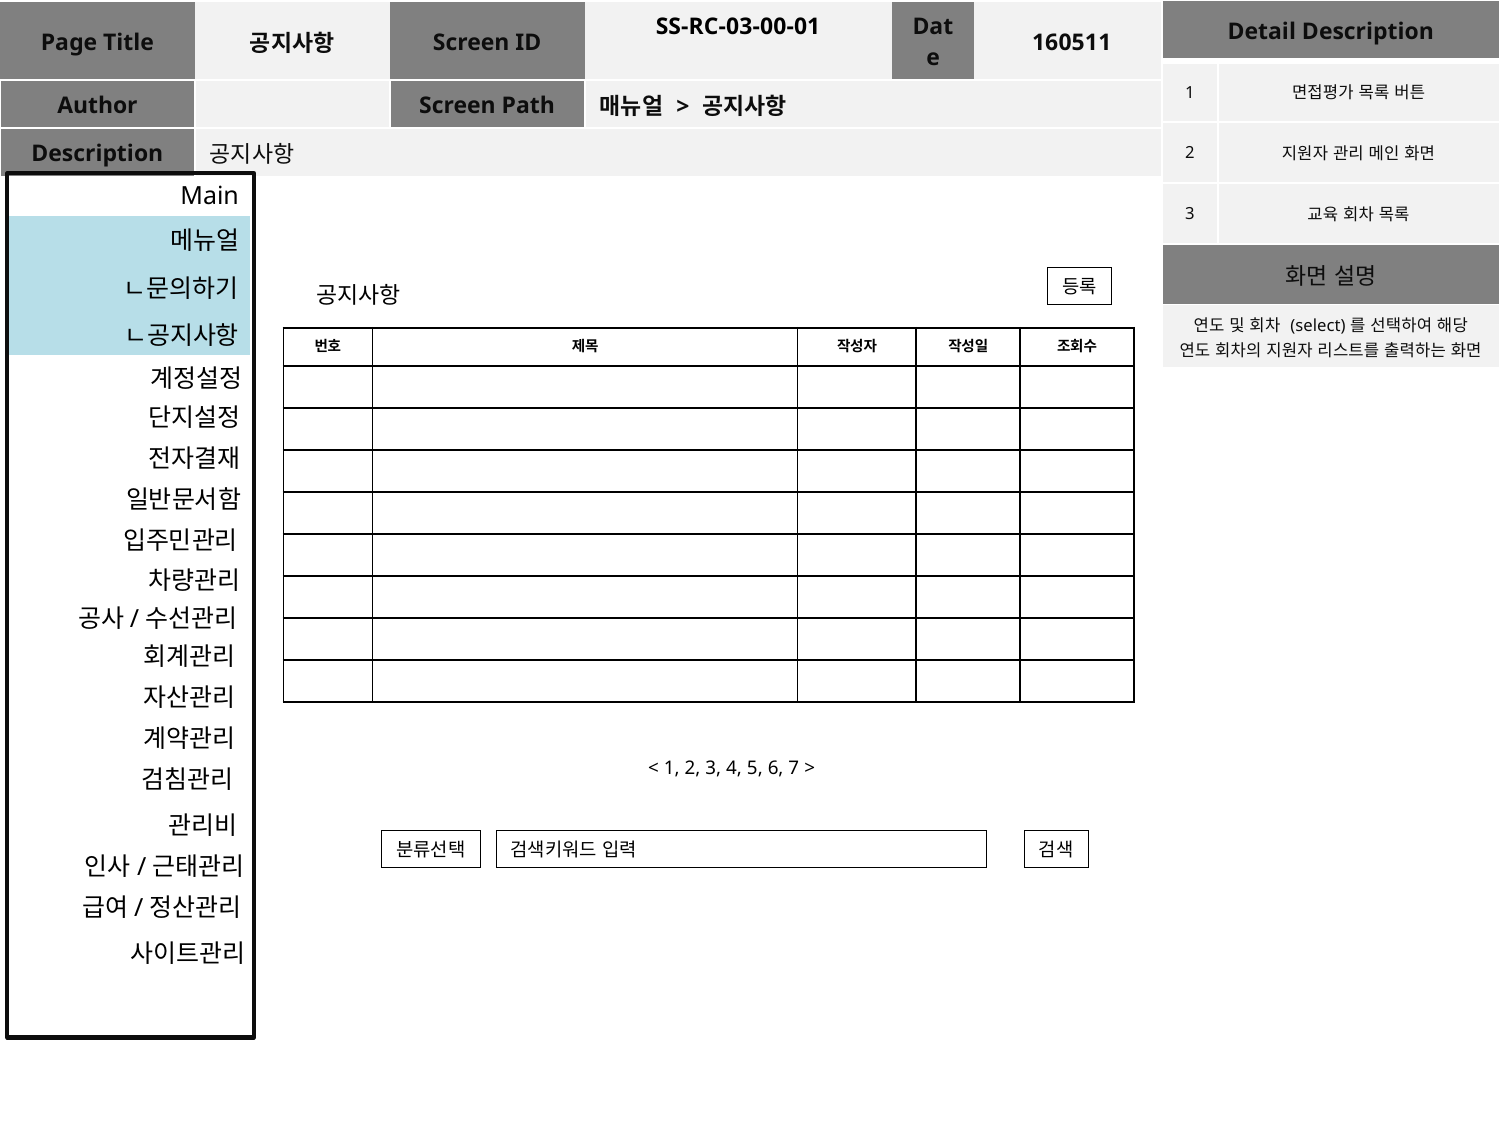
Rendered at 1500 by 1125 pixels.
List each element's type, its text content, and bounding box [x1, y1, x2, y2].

table_header 160511 [974, 2, 1161, 79]
table_cell [798, 619, 915, 659]
text_box Main [5, 172, 254, 217]
text_box 검색 [1024, 830, 1089, 868]
table_cell [917, 619, 1019, 659]
text_box [5, 171, 256, 355]
text_box < 1, 2, 3, 4, 5, 6, 7 > [633, 747, 830, 786]
table_cell [1021, 577, 1133, 617]
table_cell [798, 577, 915, 617]
text_box 단지설정 [7, 393, 256, 435]
table_header SS-RC-03-00-01 [585, 2, 892, 79]
table_cell [373, 619, 797, 659]
table_cell [798, 409, 915, 449]
table_cell [284, 493, 372, 533]
table_cell [917, 661, 1019, 701]
table_cell [373, 409, 797, 449]
table_cell [1021, 451, 1133, 491]
table_cell 공지사항 [196, 129, 1161, 176]
table_cell [284, 577, 372, 617]
text_box ㄴ공지사항 [5, 311, 254, 357]
table_header Page Title [0, 2, 195, 79]
text_box 메뉴얼 [5, 217, 254, 263]
table_cell [373, 661, 797, 701]
table_cell [798, 661, 915, 701]
table_cell [1021, 661, 1133, 701]
table_cell 1 [1163, 64, 1217, 121]
table_cell [1021, 493, 1133, 533]
text_box 계약관리 [2, 715, 251, 761]
table_cell 지원자 관리 메인 화면 [1219, 123, 1499, 182]
text_box 검색키워드 입력 [496, 830, 987, 868]
text_box [5, 847, 256, 1040]
table_cell [284, 535, 372, 575]
table_cell [1021, 535, 1133, 575]
table_cell 화면 설명 [1163, 245, 1499, 304]
table_cell 연도 및 회차 (select)를 선택하여 해당 연도 회차의 지원자 리스트를 출력하는 화면 [1163, 305, 1499, 367]
table_header 공지사항 [195, 2, 390, 79]
text_box 입주민관리 [4, 517, 253, 562]
text_box 급여/정산관리 [8, 884, 257, 930]
table_cell [917, 367, 1019, 407]
table_cell [284, 451, 372, 491]
table_cell [373, 451, 797, 491]
table_cell 3 [1163, 184, 1217, 243]
text_box 회계관리 [2, 633, 251, 674]
table_cell [917, 577, 1019, 617]
table_cell [798, 493, 915, 533]
table_header Detail Description [1163, 1, 1499, 58]
table_cell [373, 367, 797, 407]
text_box 공사/수선관리 [3, 594, 252, 640]
text_box 사이트관리 [12, 929, 261, 975]
text_box 검침관리 [0, 756, 248, 802]
text_box 일반문서함 [7, 476, 256, 521]
text_box 자산관리 [2, 674, 251, 715]
table_cell Description [1, 129, 194, 176]
table_cell [798, 367, 915, 407]
text_box 공지사항 [301, 272, 431, 315]
table_cell [284, 409, 372, 449]
text_box 분류선택 [381, 830, 481, 868]
table_cell [917, 409, 1019, 449]
table_header 제목 [373, 329, 797, 365]
table_cell [373, 493, 797, 533]
table_cell [917, 451, 1019, 491]
text_box 인사/근태관리 [10, 843, 259, 889]
table_cell [373, 535, 797, 575]
table_cell Author [1, 81, 194, 127]
table_cell 2 [1163, 123, 1217, 182]
table_header Date [892, 2, 974, 79]
table_header 번호 [284, 329, 372, 365]
table_cell [284, 619, 372, 659]
table_cell [1021, 619, 1133, 659]
table_cell [373, 577, 797, 617]
table_cell [1021, 367, 1133, 407]
table_cell [196, 81, 389, 127]
text_box 계정설정 [8, 355, 257, 401]
text_box 관리비 [4, 801, 253, 847]
table_header 작성자 [798, 329, 915, 365]
table_cell 매뉴얼 > 공지사항 [586, 81, 1161, 127]
table_cell [798, 535, 915, 575]
text_box 차량관리 [7, 556, 256, 602]
text_box [248, 602, 256, 843]
text_box 등록 [1047, 267, 1112, 305]
text_box ㄴ문의하기 [4, 265, 253, 311]
table_cell [917, 535, 1019, 575]
table_cell 교육 회차 목록 [1219, 184, 1499, 243]
table_header Screen ID [390, 2, 585, 79]
table_cell [1021, 409, 1133, 449]
table_cell [284, 367, 372, 407]
table_cell [798, 451, 915, 491]
table_cell [917, 493, 1019, 533]
text_box 전자결재 [7, 435, 256, 476]
table_cell Screen Path [391, 81, 584, 127]
table_cell [284, 661, 372, 701]
table_header 작성일 [917, 329, 1019, 365]
table_header 조회수 [1021, 329, 1133, 365]
table_cell 면접평가 목록 버튼 [1219, 64, 1499, 121]
